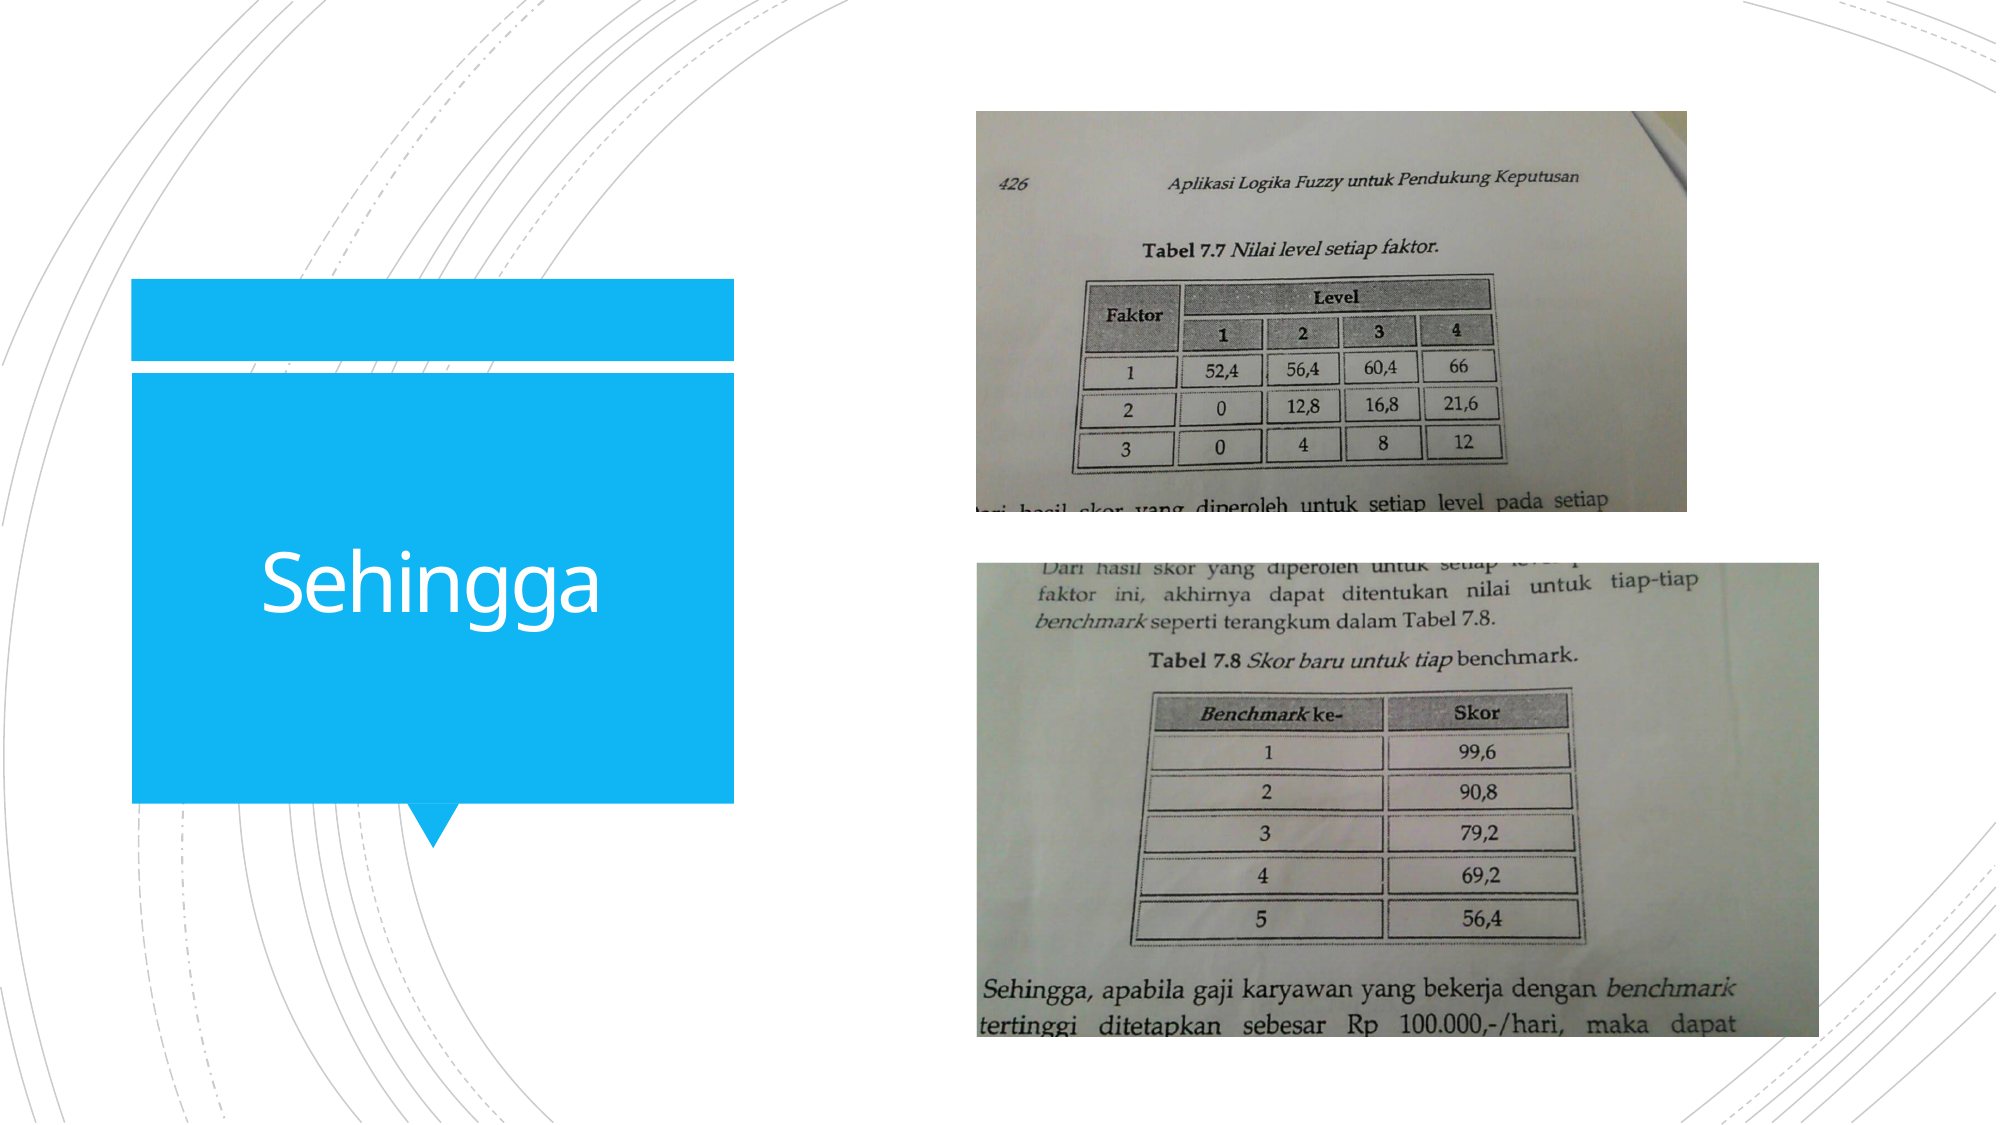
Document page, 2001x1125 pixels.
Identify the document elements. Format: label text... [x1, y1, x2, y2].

picture [978, 377, 1819, 1125]
title Sehingga [145, 385, 720, 789]
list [975, 111, 1687, 512]
